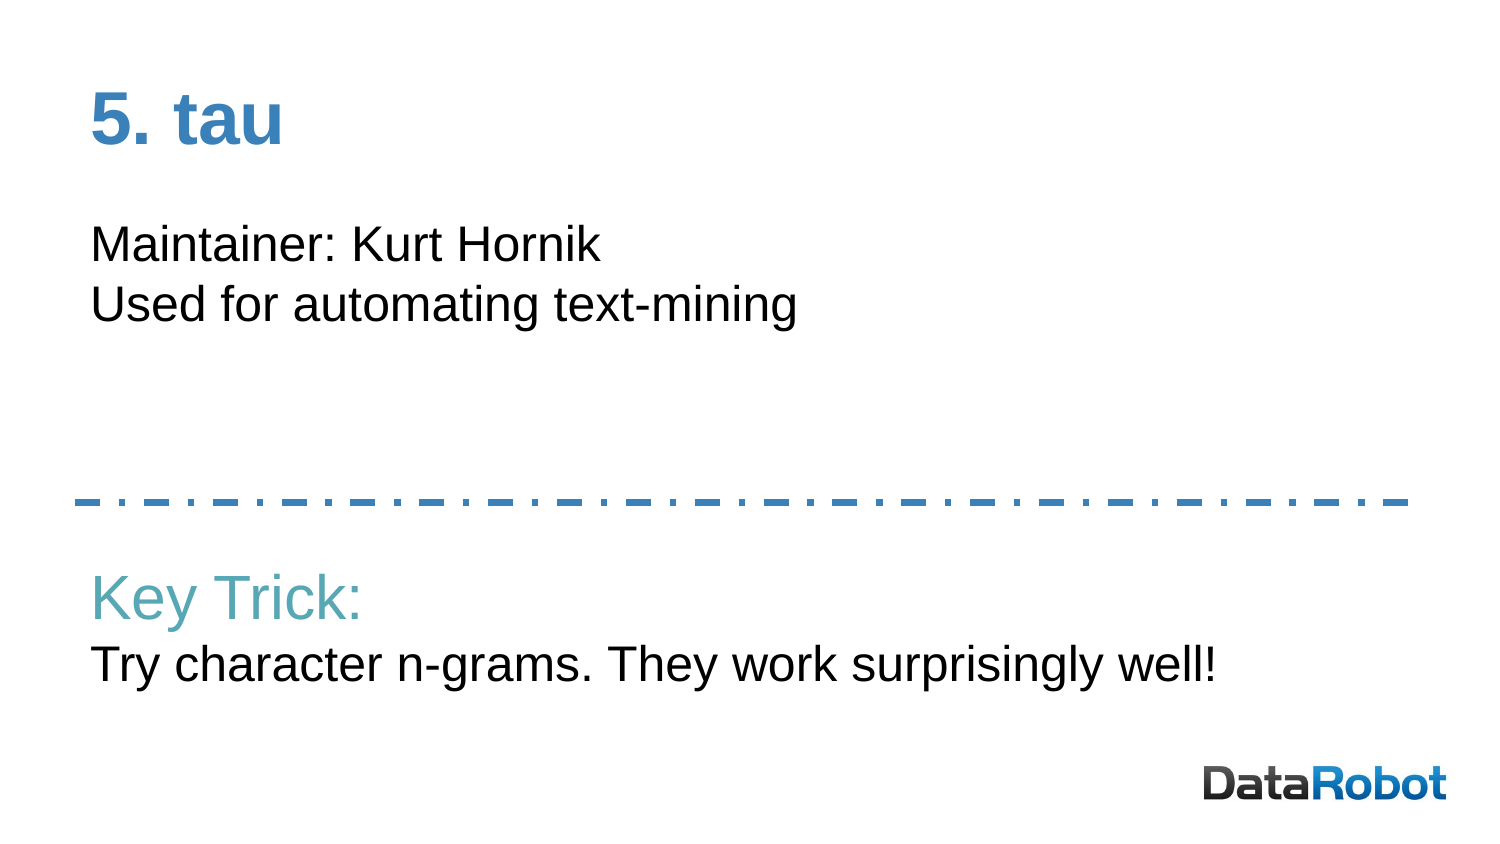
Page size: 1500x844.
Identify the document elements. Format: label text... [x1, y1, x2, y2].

title 5. tau [75, 33, 1425, 175]
list Maintainer: Kurt Hornik Used for automating text-mining Key Trick: Try character n-grams. They work surprisingly well! [75, 507, 1425, 808]
picture [1425, 762, 1447, 803]
list Maintainer: Kurt Hornik Used for automating text-mining Key Trick: Try character n-grams. They work surprisingly well! [75, 196, 1425, 502]
